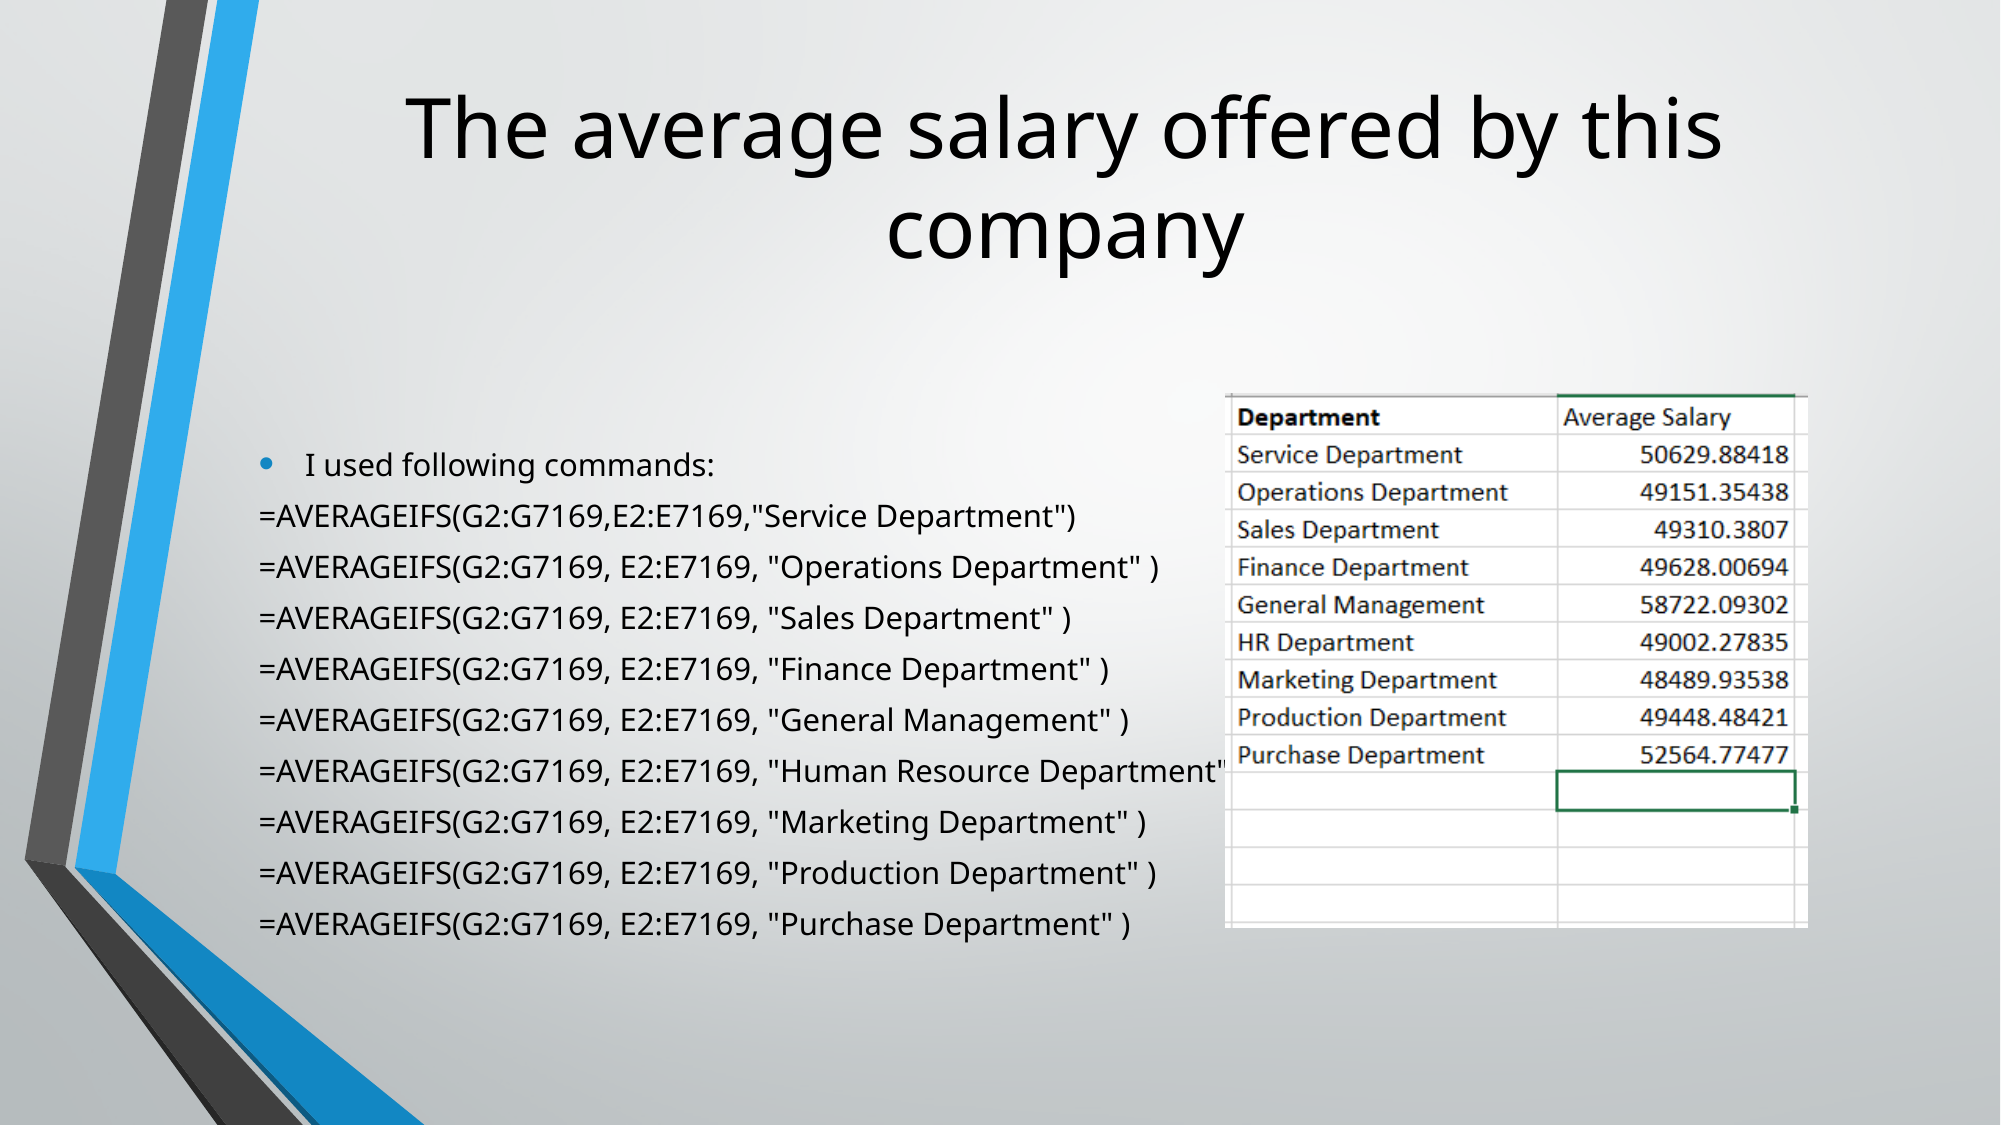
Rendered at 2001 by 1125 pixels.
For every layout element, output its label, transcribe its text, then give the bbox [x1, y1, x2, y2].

list I used following commands: =AVERAGEIFS(G2:G7169,E2:E7169,"Service Department") =AVERAGEIFS(G2:G7169, E2:E7169, "Operations Department" ) =AVERAGEIFS(G2:G7169, E2:E7169, "Sales Department" ) =AVERAGEIFS(G2:G7169, E2:E7169, "Finance Department" ) =AVERAGEIFS(G2:G7169, E2:E7169, "General Management" ) =AVERAGEIFS(G2:G7169, E2:E7169, "Human Resource Department" ) =AVERAGEIFS(G2:G7169, E2:E7169, "Marketing Department" ) =AVERAGEIFS(G2:G7169, E2:E7169, "Production Department" ) =AVERAGEIFS(G2:G7169, E2:E7169, "Purchase Department" ) [243, 437, 1887, 950]
picture [1225, 393, 1808, 928]
title The average salary offered by this company [243, 31, 1887, 319]
